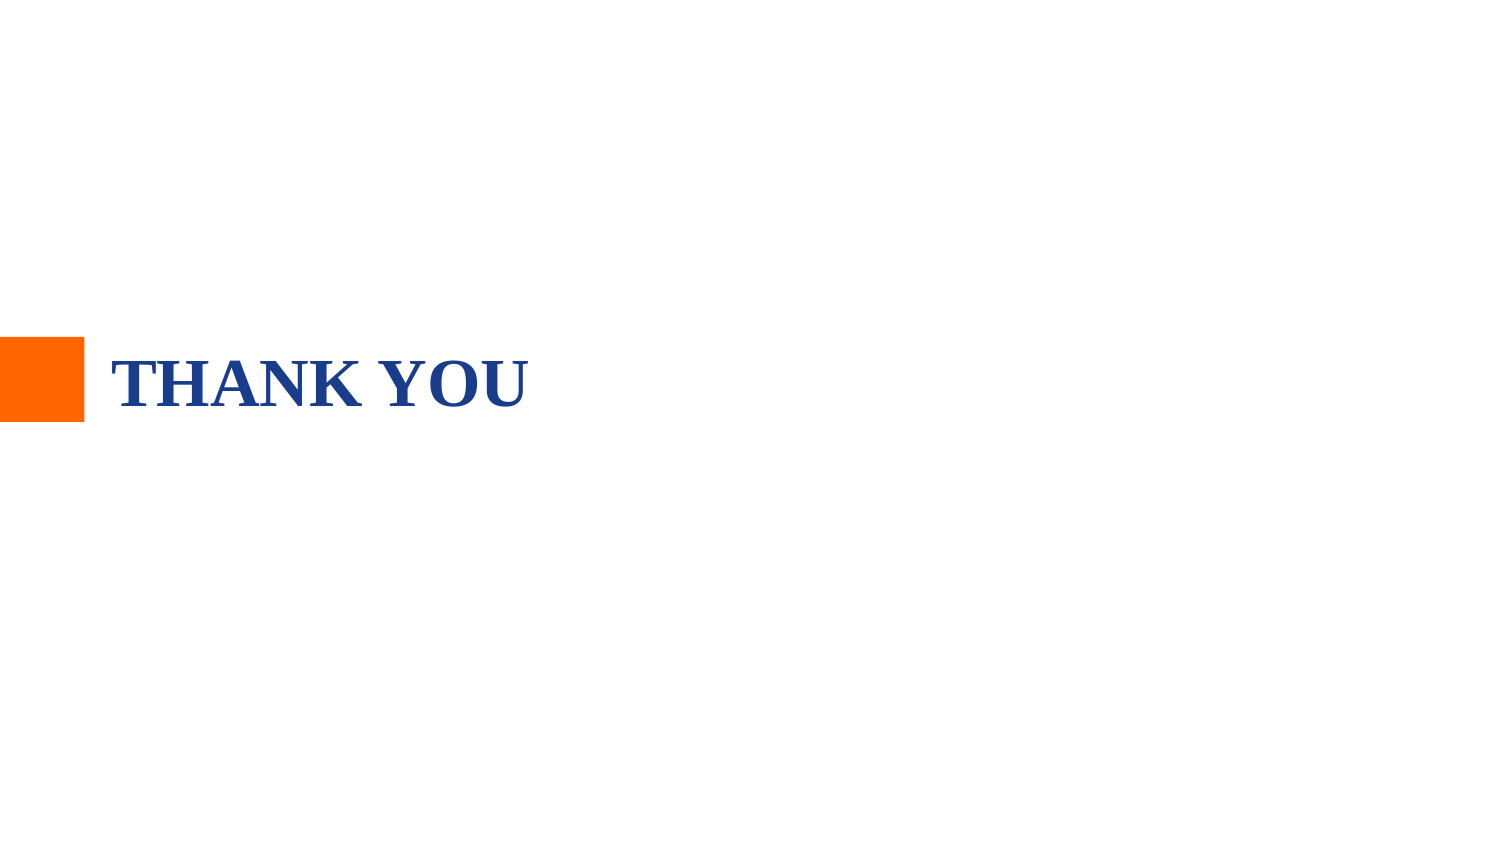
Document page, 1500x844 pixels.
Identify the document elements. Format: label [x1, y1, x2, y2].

text_box [0, 331, 682, 427]
